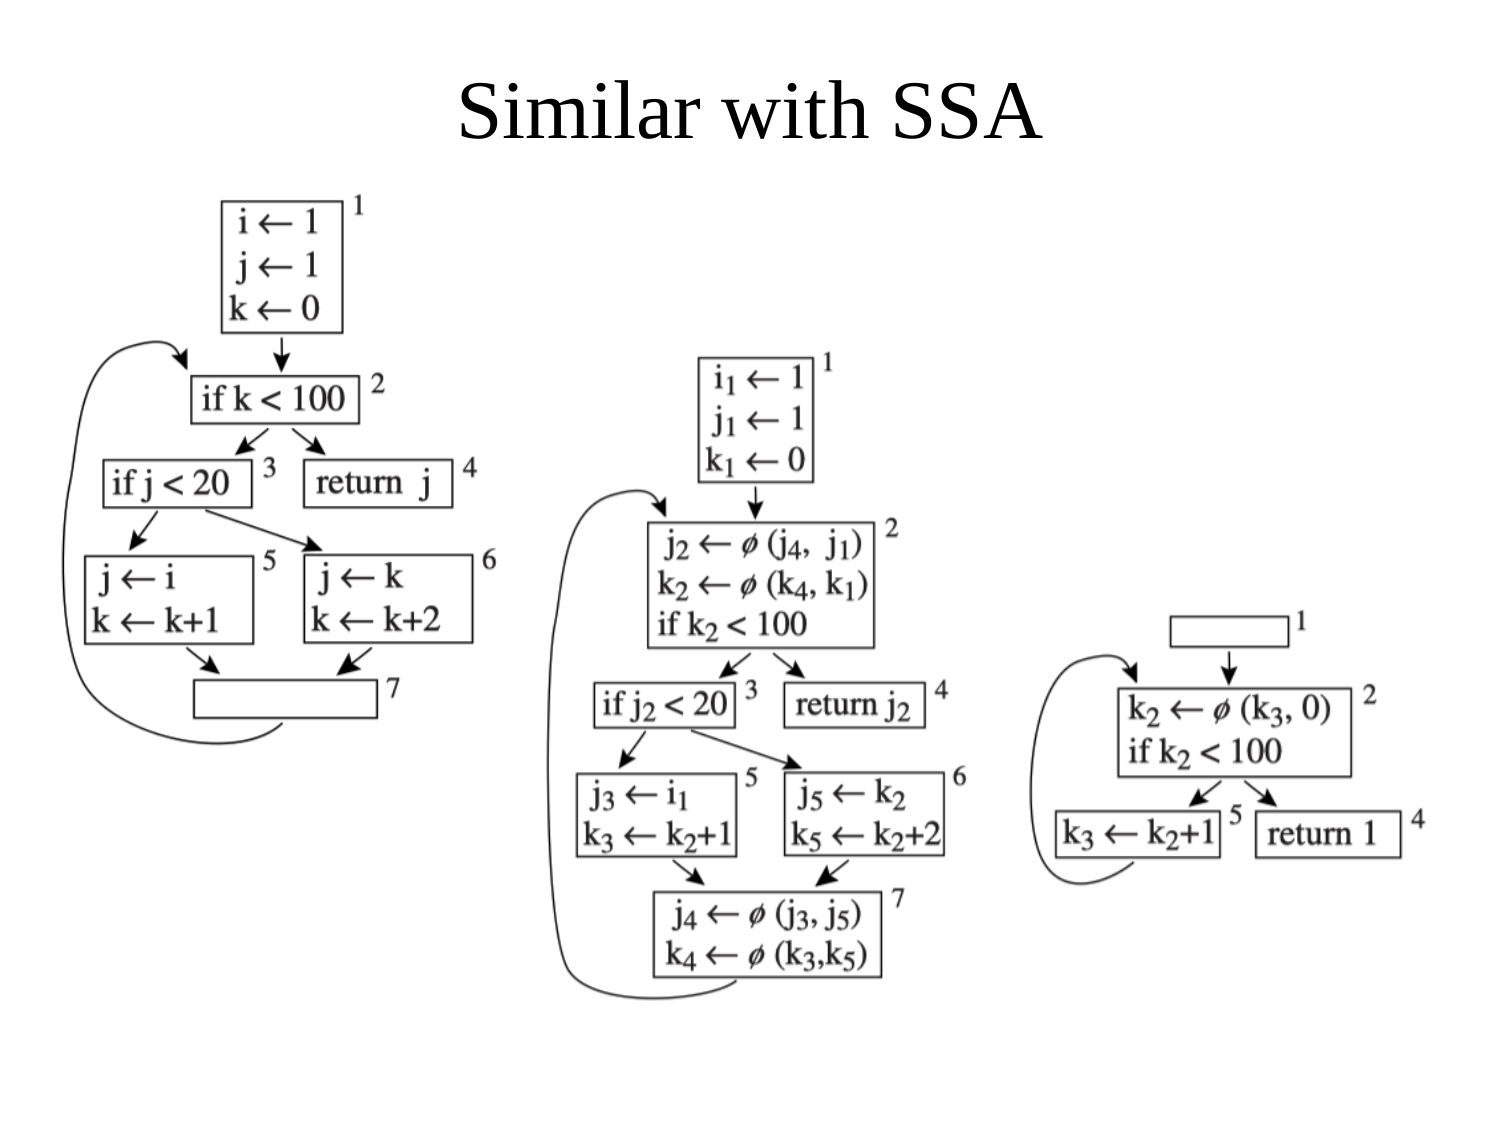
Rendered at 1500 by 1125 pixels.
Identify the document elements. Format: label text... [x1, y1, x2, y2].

picture [37, 136, 518, 775]
title Similar with SSA [112, 55, 1388, 156]
picture [529, 312, 1475, 1014]
